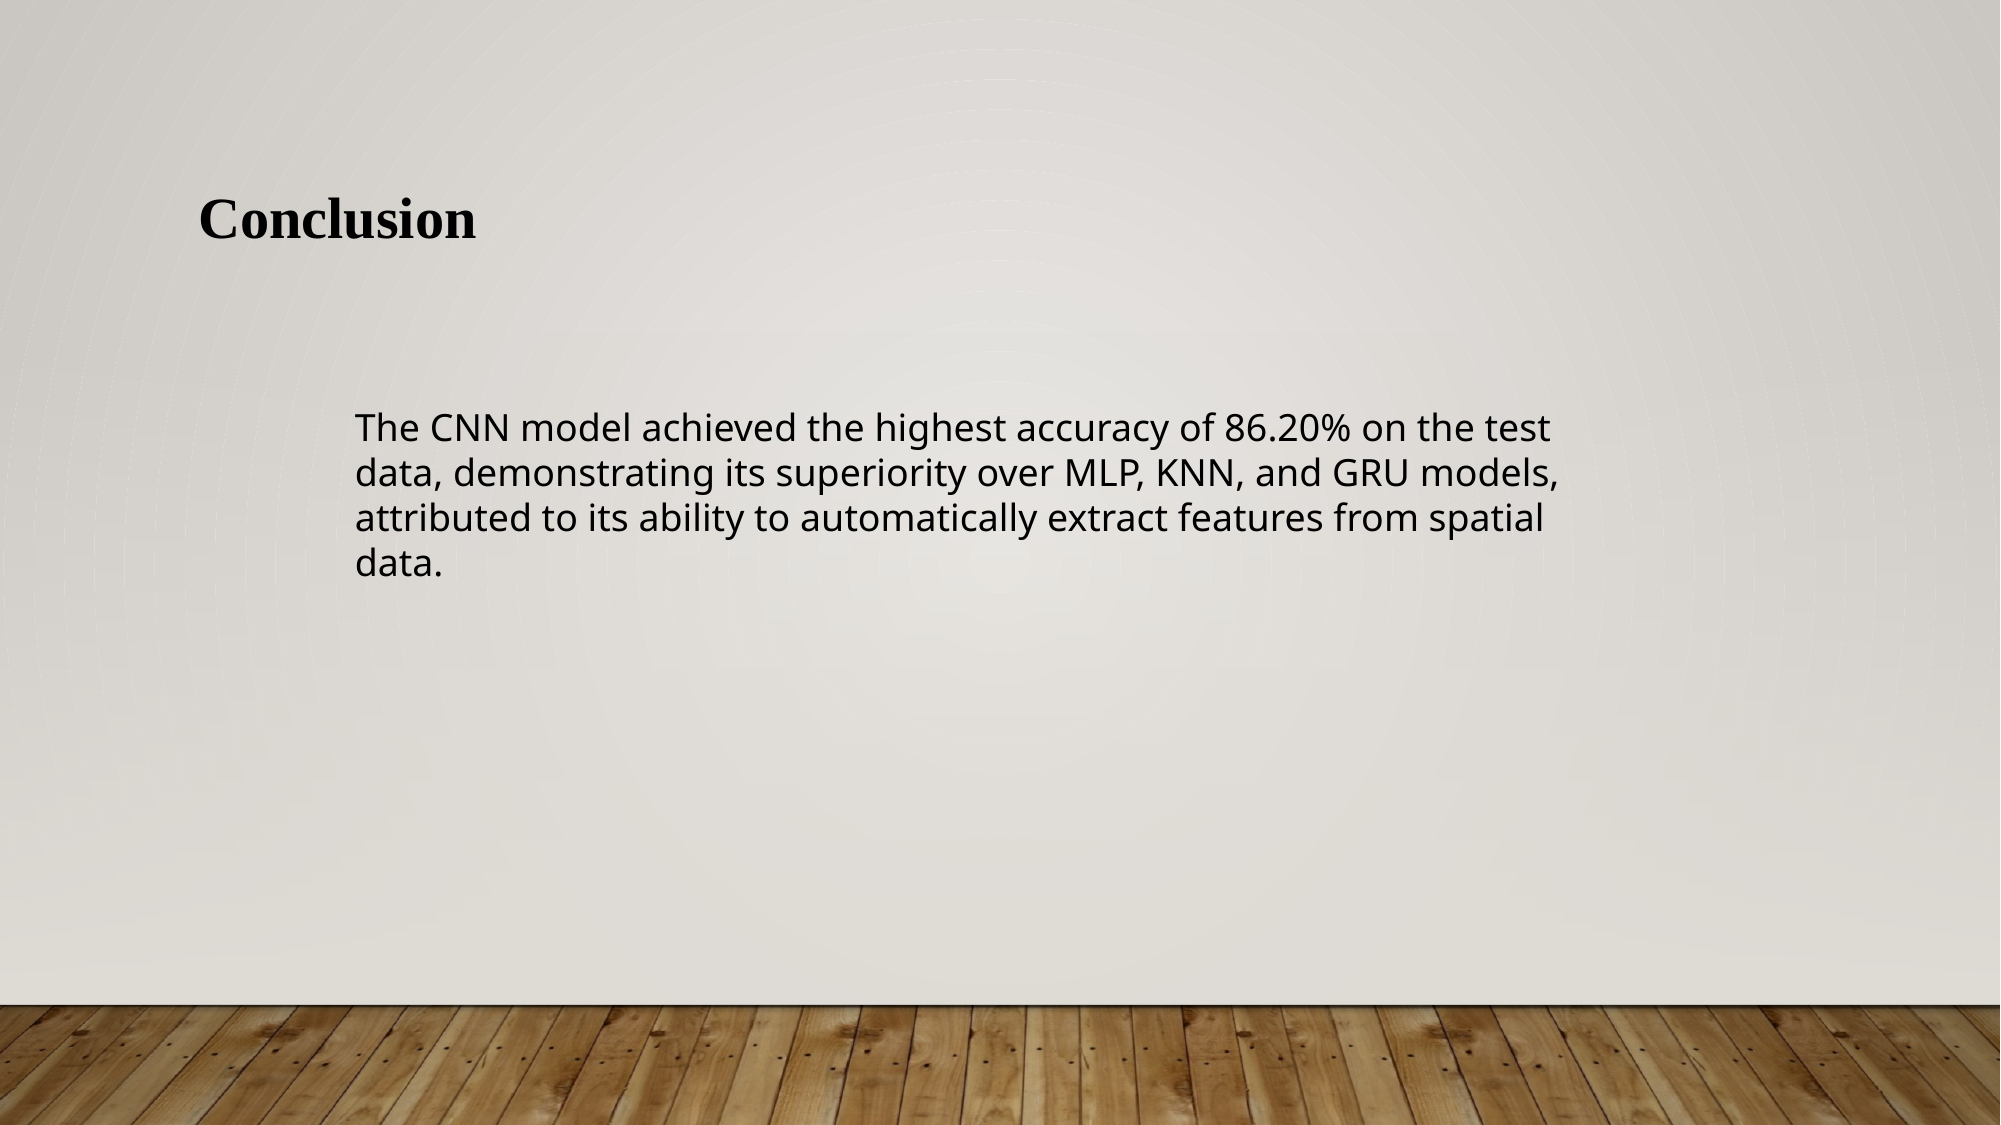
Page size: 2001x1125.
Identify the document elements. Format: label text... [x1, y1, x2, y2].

picture [0, 1005, 2000, 1125]
text_box Conclusion [183, 173, 540, 258]
text_box The CNN model achieved the highest accuracy of 86.20% on the test data, demonstrating its superiority over MLP, KNN, and GRU models, attributed to its ability to automatically extract features from spatial data. [340, 306, 1635, 591]
